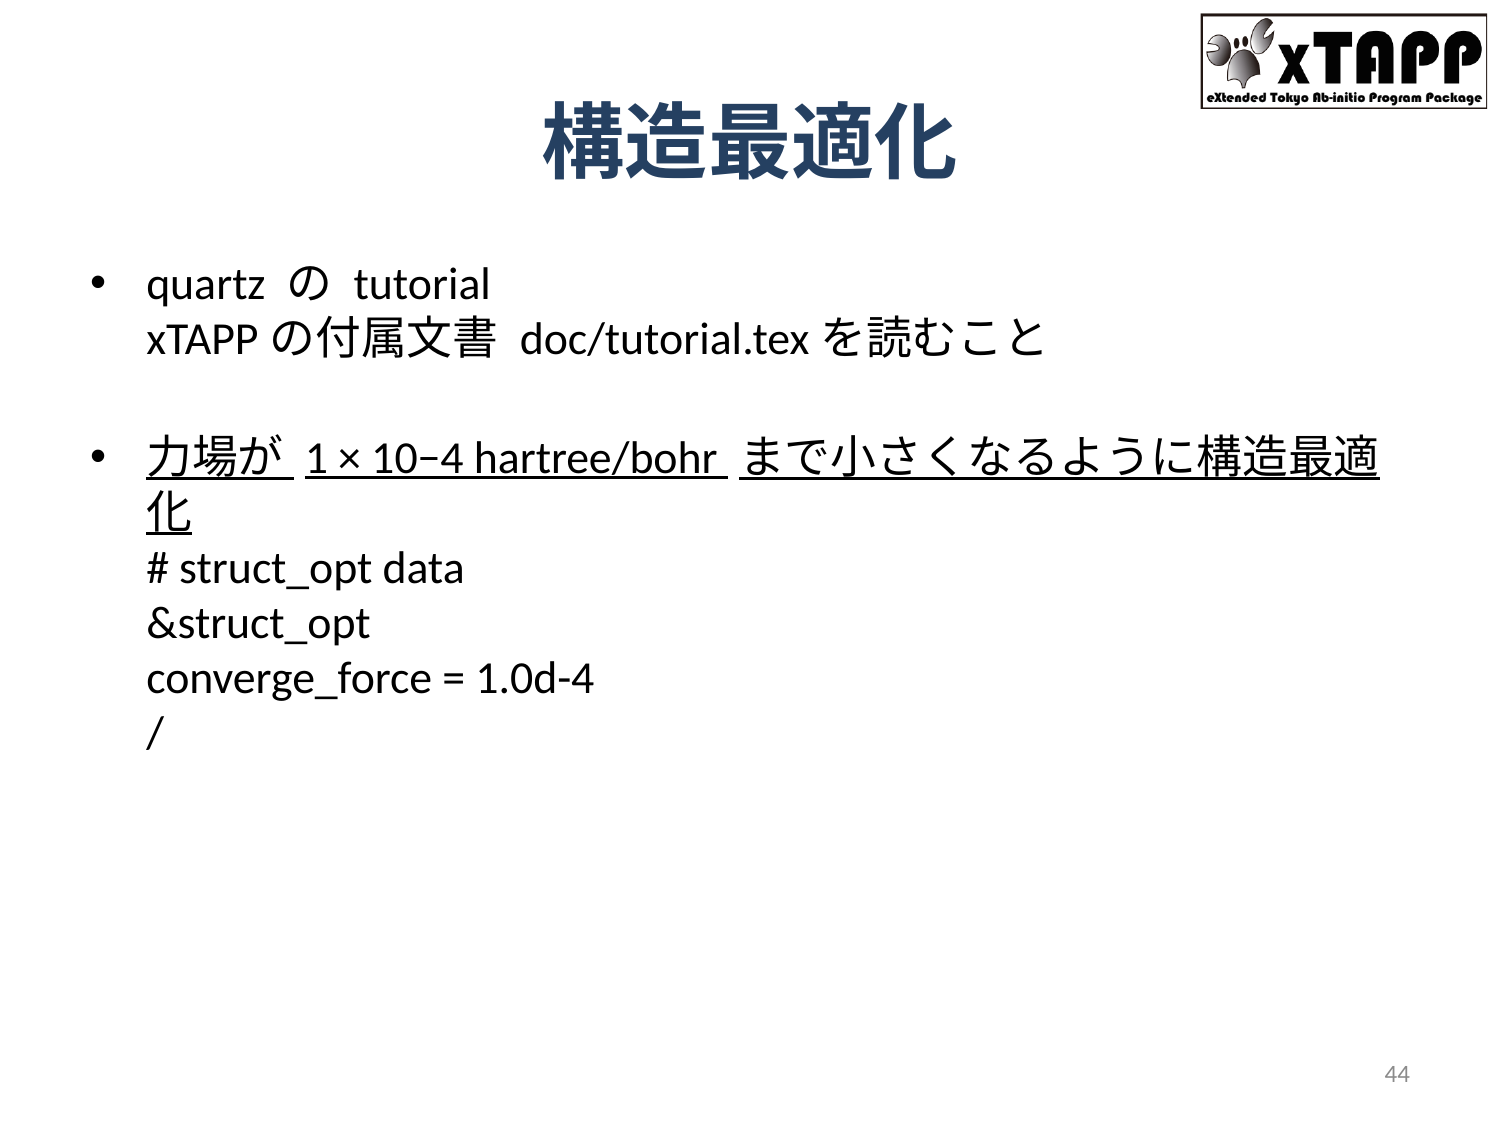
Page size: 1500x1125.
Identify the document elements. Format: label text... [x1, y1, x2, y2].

list quartz の tutorial xTAPPの付属文書 doc/tutorial.texを読むこと 力場が 1 × 10−4 hartree/bohr まで小さくなるように構造最適化 # struct_opt data &struct_opt converge_force = 1.0d-4 / [75, 246, 1425, 1103]
slide_number 44 [1074, 1042, 1425, 1103]
title 構造最適化 [75, 45, 1425, 233]
